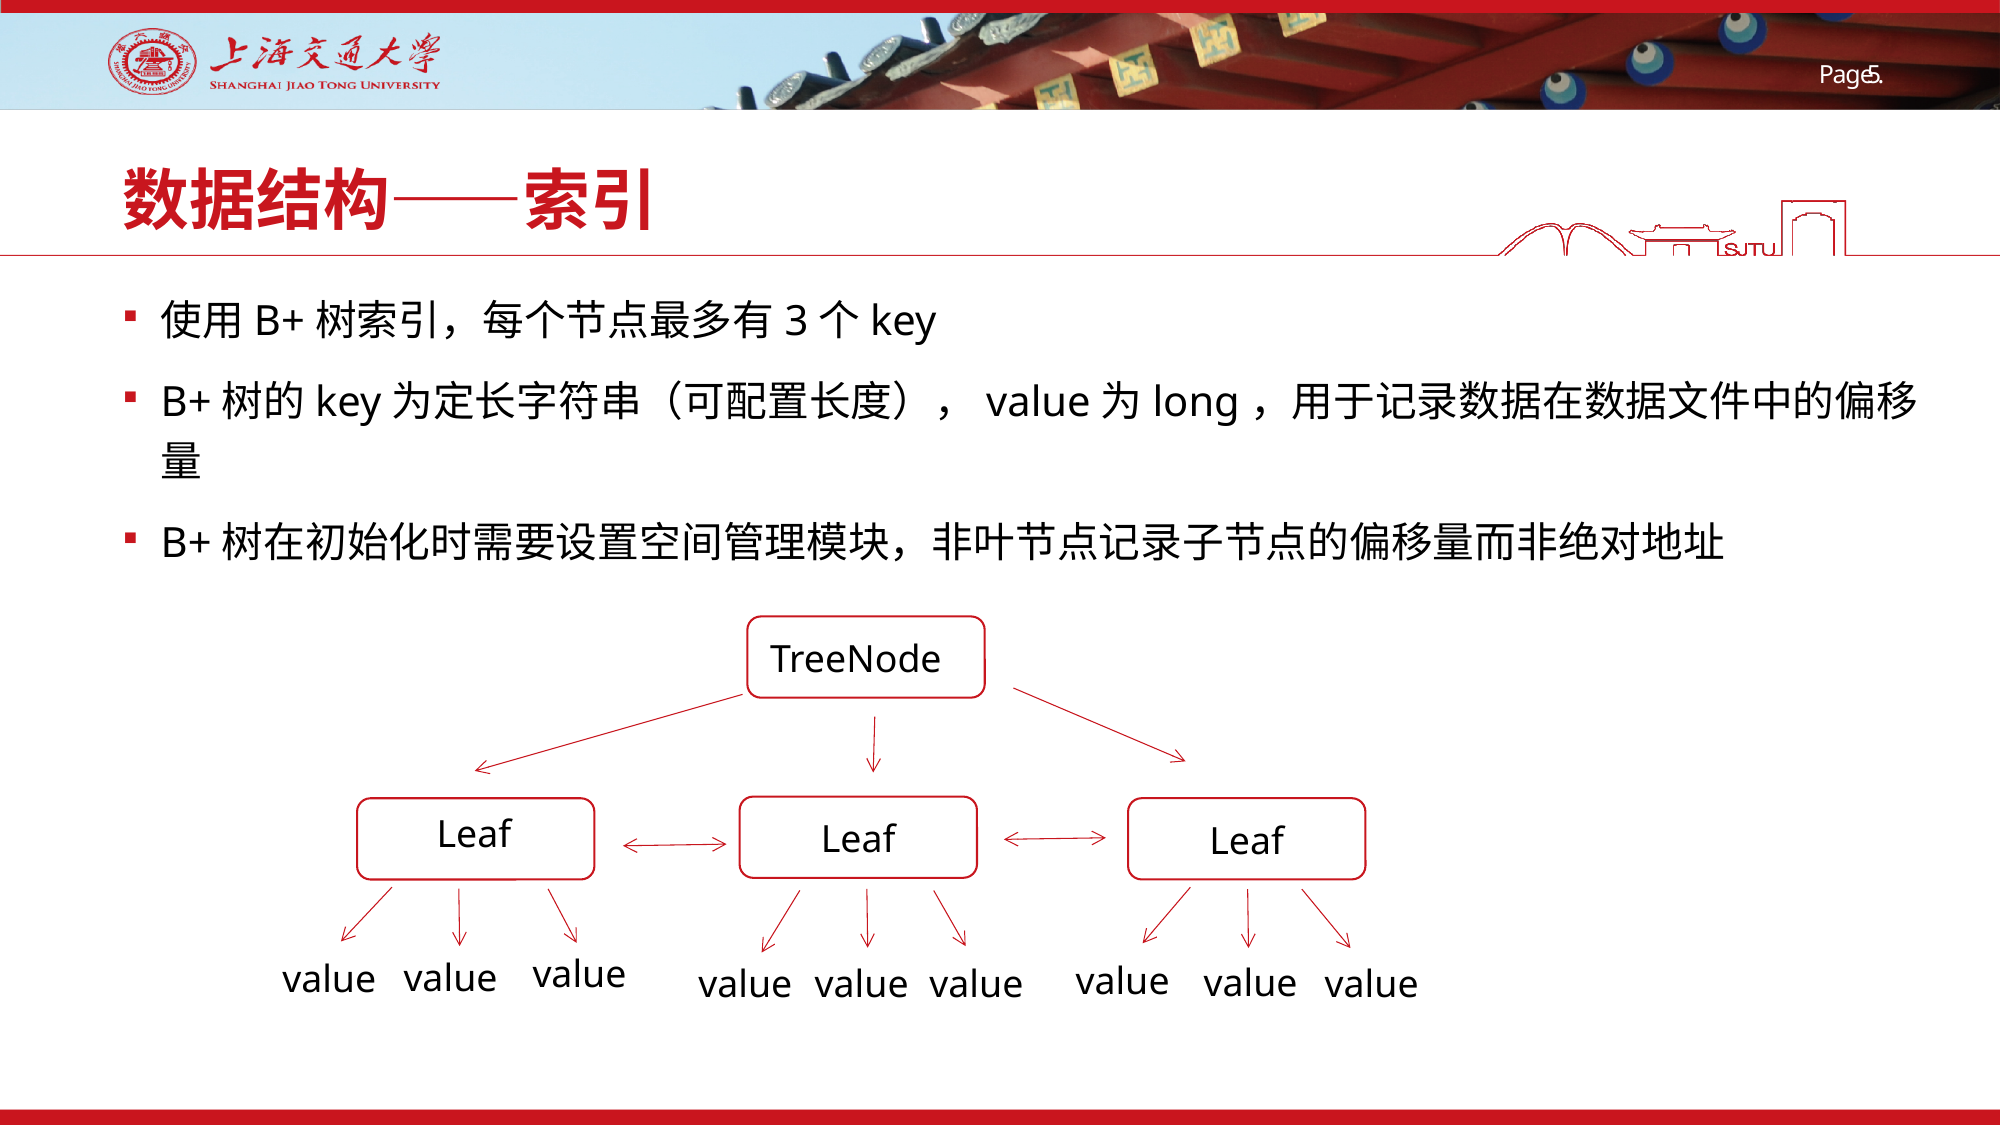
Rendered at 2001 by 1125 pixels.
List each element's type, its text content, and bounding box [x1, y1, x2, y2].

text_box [340, 887, 392, 942]
text_box value [914, 952, 1057, 1013]
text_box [933, 890, 966, 947]
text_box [747, 616, 985, 698]
text_box value [267, 947, 410, 1008]
text_box value [1060, 949, 1203, 1010]
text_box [1142, 887, 1191, 944]
title 数据结构——索引 [108, 160, 1940, 255]
text_box value [1188, 951, 1331, 1011]
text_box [474, 694, 743, 771]
text_box value [826, 952, 914, 1013]
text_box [548, 888, 577, 943]
picture [0, 0, 2000, 110]
text_box value [1309, 952, 1452, 1013]
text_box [357, 798, 595, 880]
picture [0, 200, 2000, 256]
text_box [1128, 798, 1366, 880]
list 使用B+树索引，每个节点最多有3个key B+树的key为定长字符串（可配置长度），value为long，用于记录数据在数据文件中的偏移量 B+树在初始化时需要设置空间管理模块，非叶节点记录子节点的偏移量而非绝对地址 [108, 276, 1940, 1084]
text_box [1013, 687, 1186, 762]
text_box value [517, 942, 660, 1003]
text_box value [388, 946, 531, 1006]
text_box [761, 890, 800, 953]
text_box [1301, 889, 1351, 949]
text_box value [683, 952, 826, 1013]
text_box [739, 796, 977, 878]
